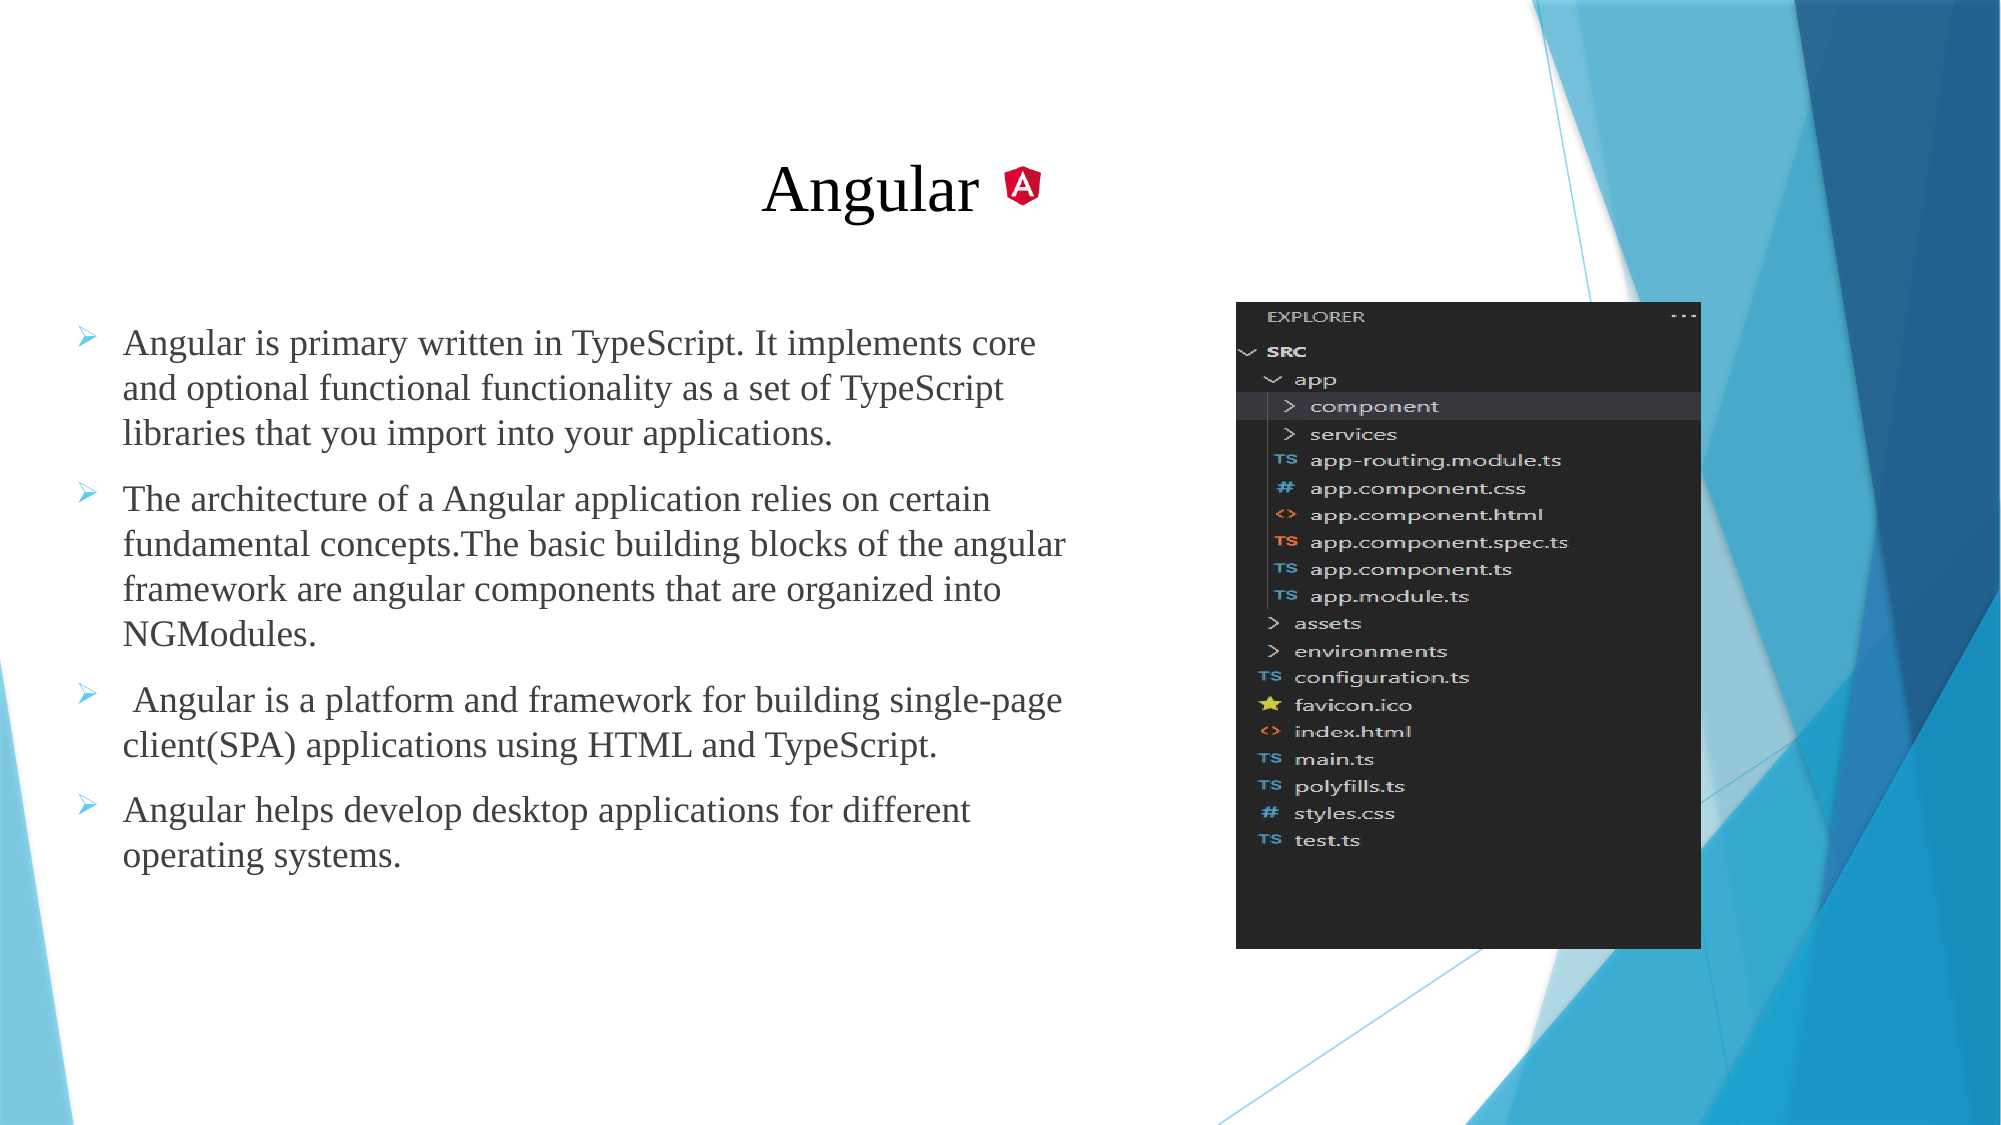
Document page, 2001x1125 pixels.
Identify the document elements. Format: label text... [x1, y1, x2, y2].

list Angular is primary written in TypeScript. It implements core and optional functional functionality as a set of TypeScript libraries that you import into your applications. The architecture of a Angular application relies on certain fundamental concepts.The basic building blocks of the angular framework are angular components that are organized into NGModules. Angular is a platform and framework for building single-page client(SPA) applications using HTML and TypeScript. Angular helps develop desktop applications for different operating systems. [60, 310, 1094, 1087]
title Angular [111, 47, 1631, 233]
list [1236, 302, 1702, 949]
picture [997, 160, 1047, 210]
